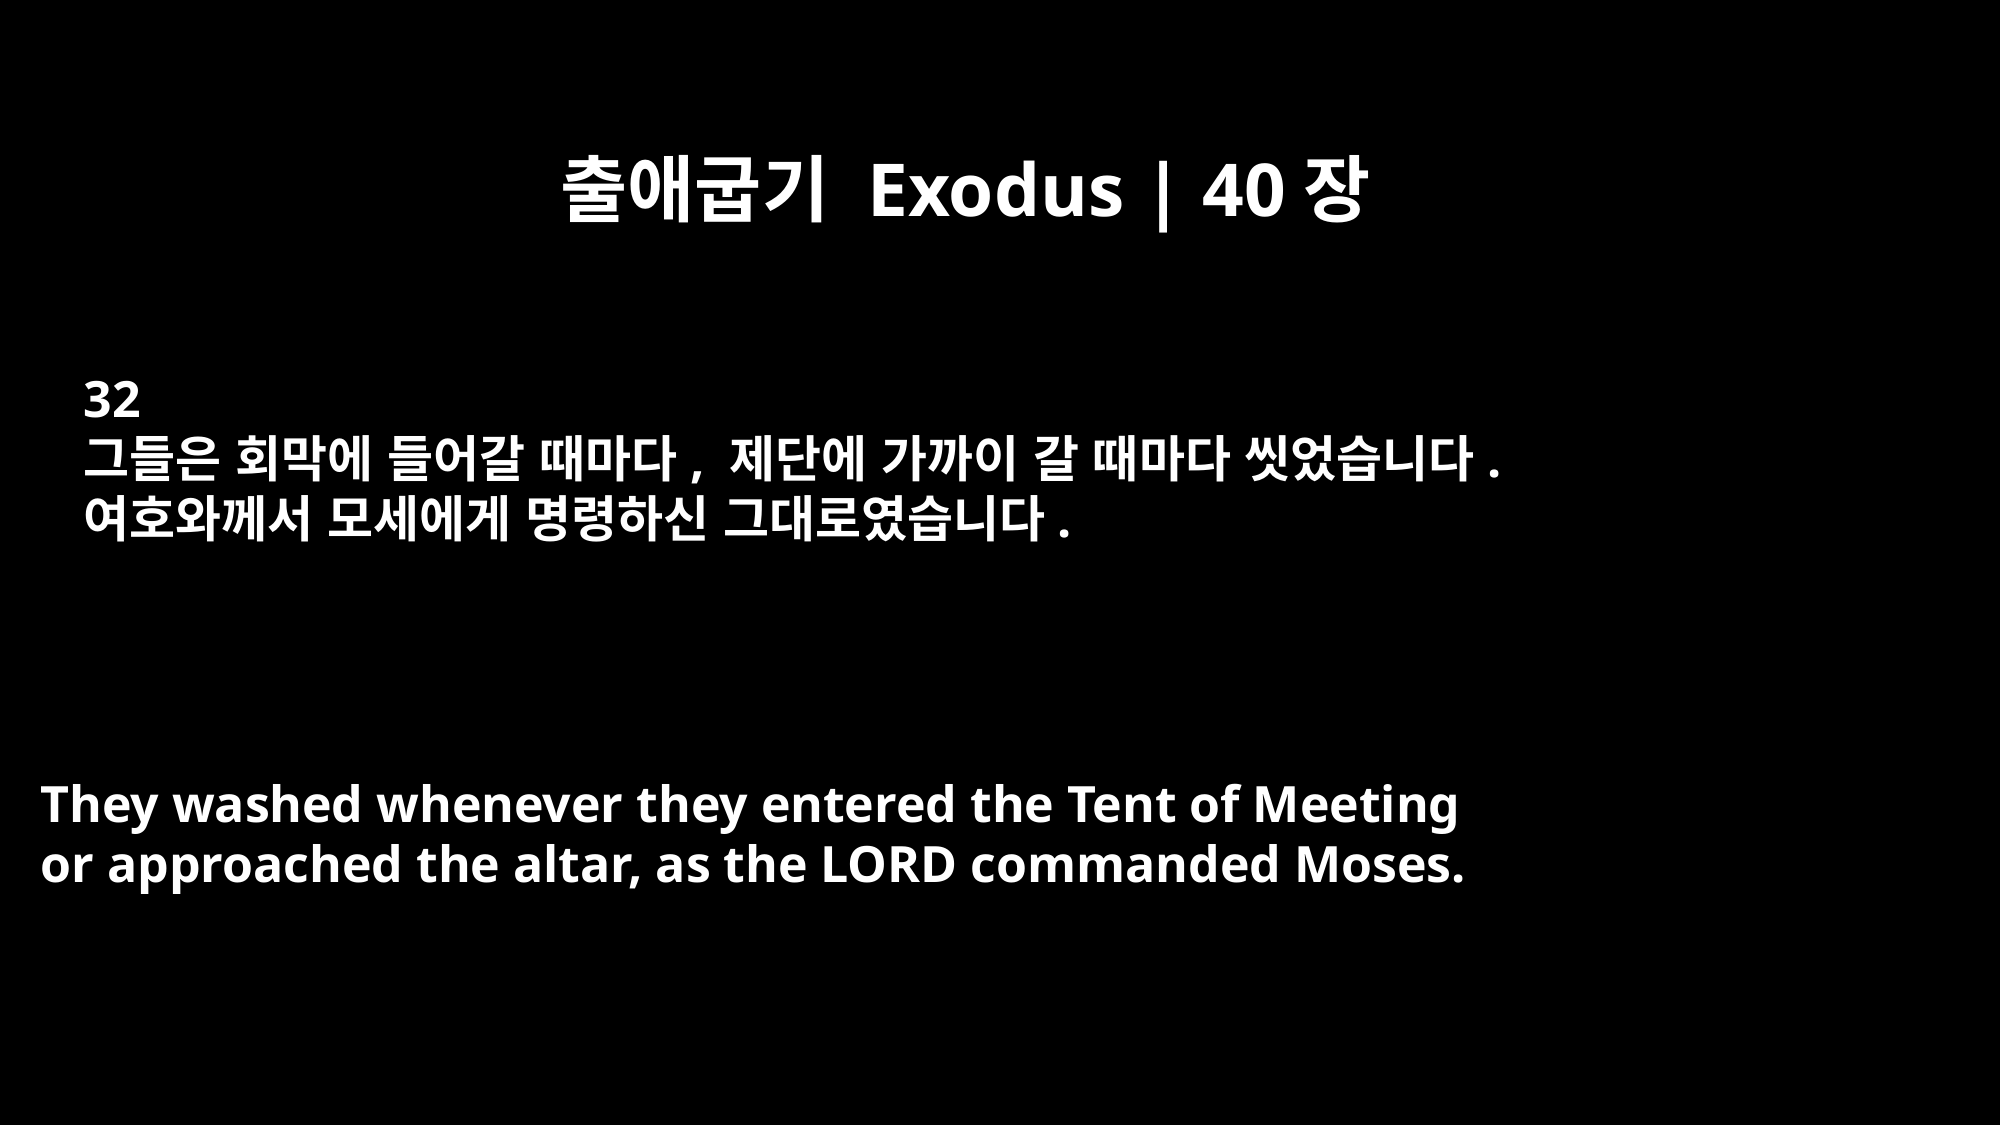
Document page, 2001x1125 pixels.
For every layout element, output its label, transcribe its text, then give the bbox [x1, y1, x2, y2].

text_box 출애굽기 Exodus | 40장 [545, 136, 1387, 239]
text_box 32 그들은 회막에 들어갈 때마다, 제단에 가까이 갈 때마다 씻었습니다. 여호와께서 모세에게 명령하신 그대로였습니다. [69, 359, 1530, 555]
text_box They washed whenever they entered the Tent of Meeting or approached the altar, as the LORD commanded Moses. [25, 764, 1490, 900]
